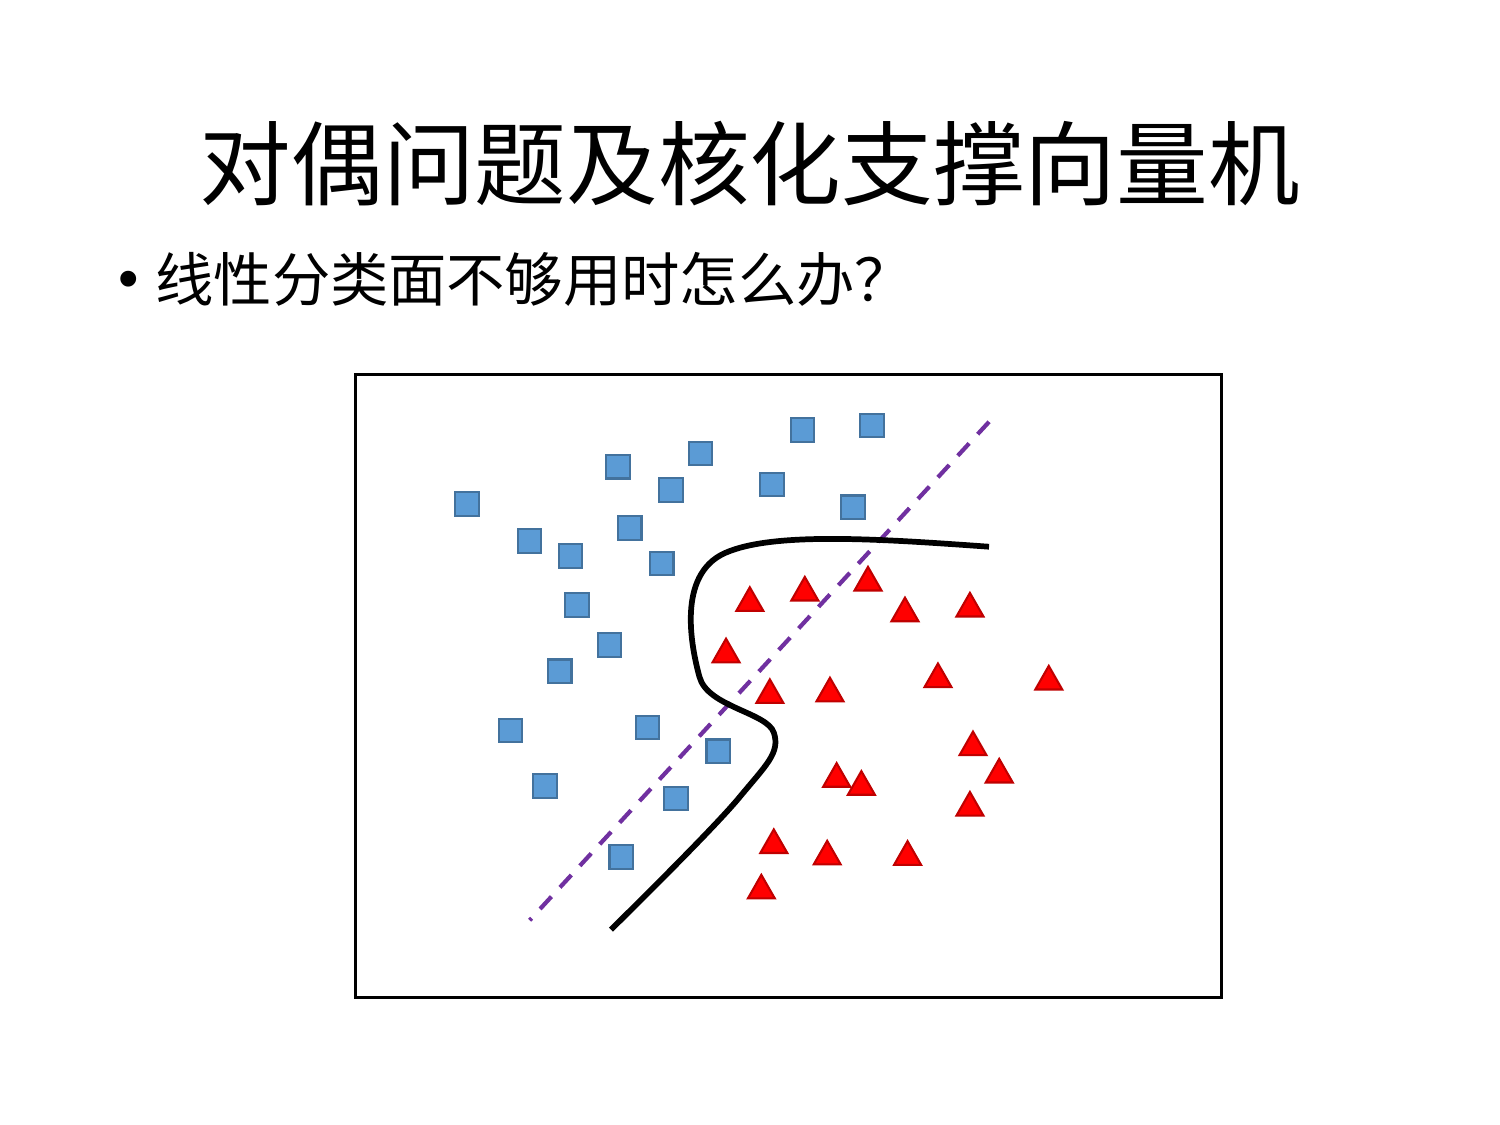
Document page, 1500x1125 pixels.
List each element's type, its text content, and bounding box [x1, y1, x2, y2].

list 线性分类面不够用时怎么办？ [103, 243, 1397, 325]
text_box [859, 413, 885, 421]
text_box [454, 491, 480, 517]
text_box [989, 756, 1015, 784]
text_box [610, 921, 622, 931]
text_box [517, 528, 529, 554]
text_box [498, 718, 523, 743]
text_box [354, 373, 1223, 998]
text_box [1033, 663, 1065, 691]
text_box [529, 421, 989, 921]
text_box [790, 417, 815, 421]
title 对偶问题及核化支撑向量机 [103, 59, 1397, 243]
